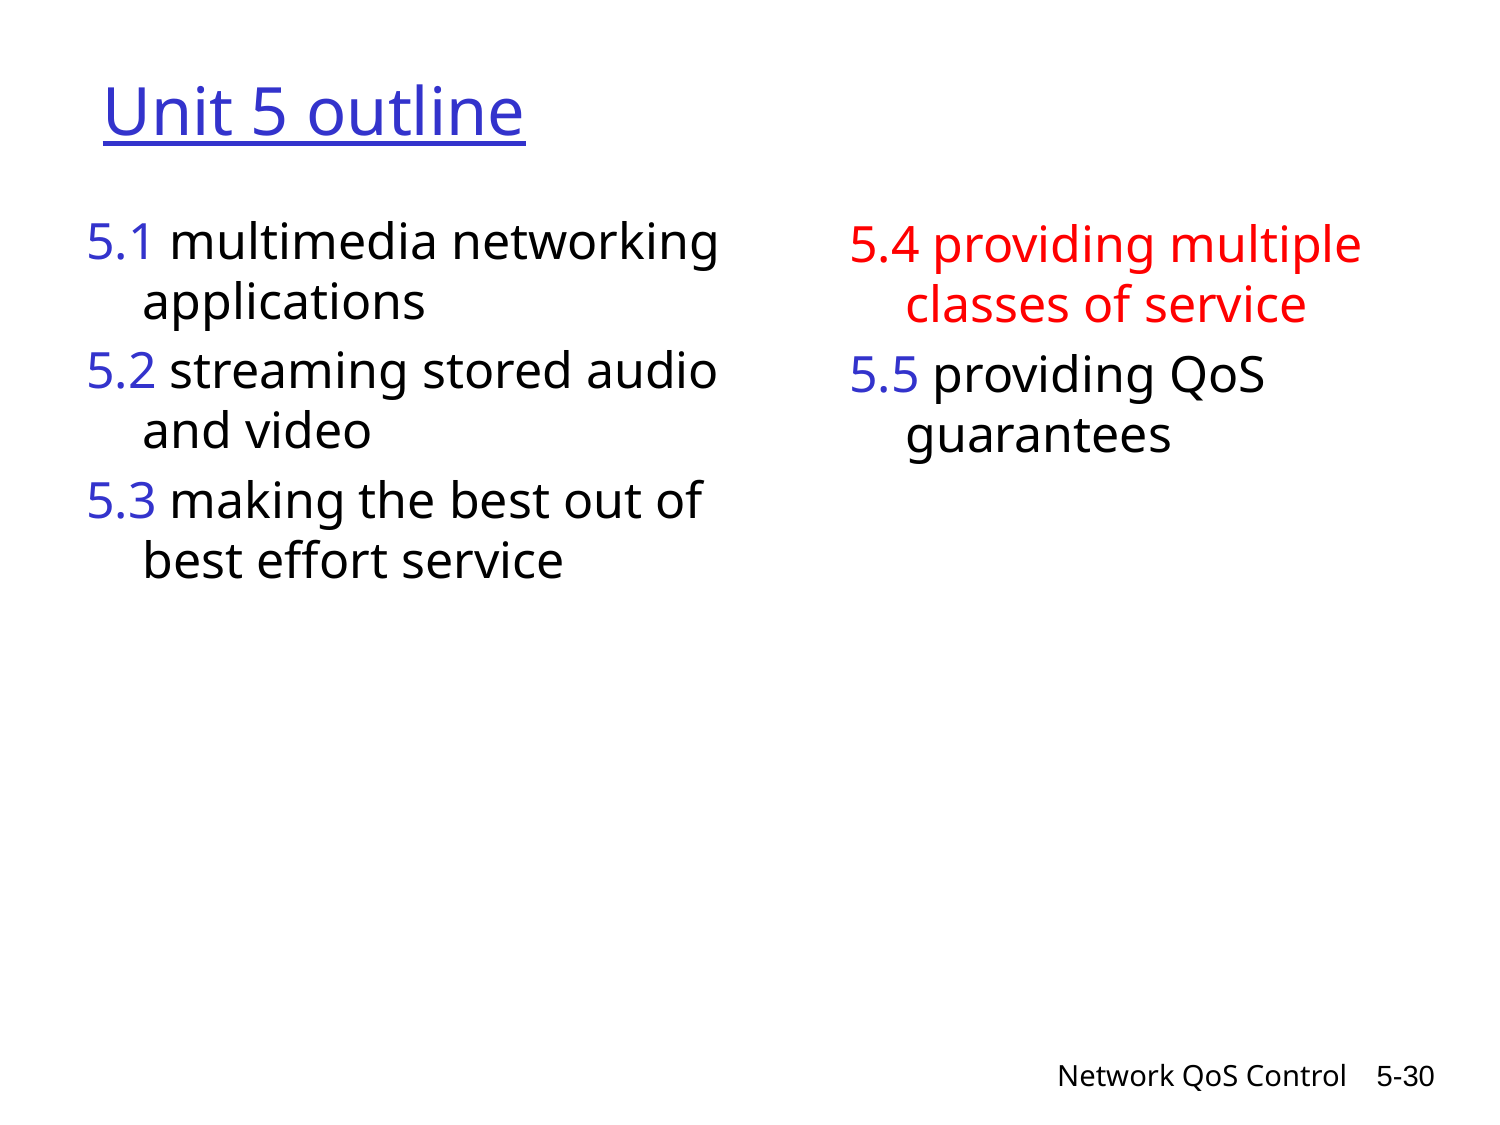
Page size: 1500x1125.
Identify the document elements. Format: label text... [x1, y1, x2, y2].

title Unit 5 outline [87, 37, 1363, 181]
slide_number 5-30 [1338, 1049, 1451, 1125]
list 5.4 providing multiple classes of service 5.5 providing QoS guarantees [833, 204, 1431, 968]
list 5.1 multimedia networking applications 5.2 streaming stored audio and video 5.3 making the best out of best effort service [71, 201, 771, 1007]
footer Network QoS Control [728, 1049, 1338, 1125]
